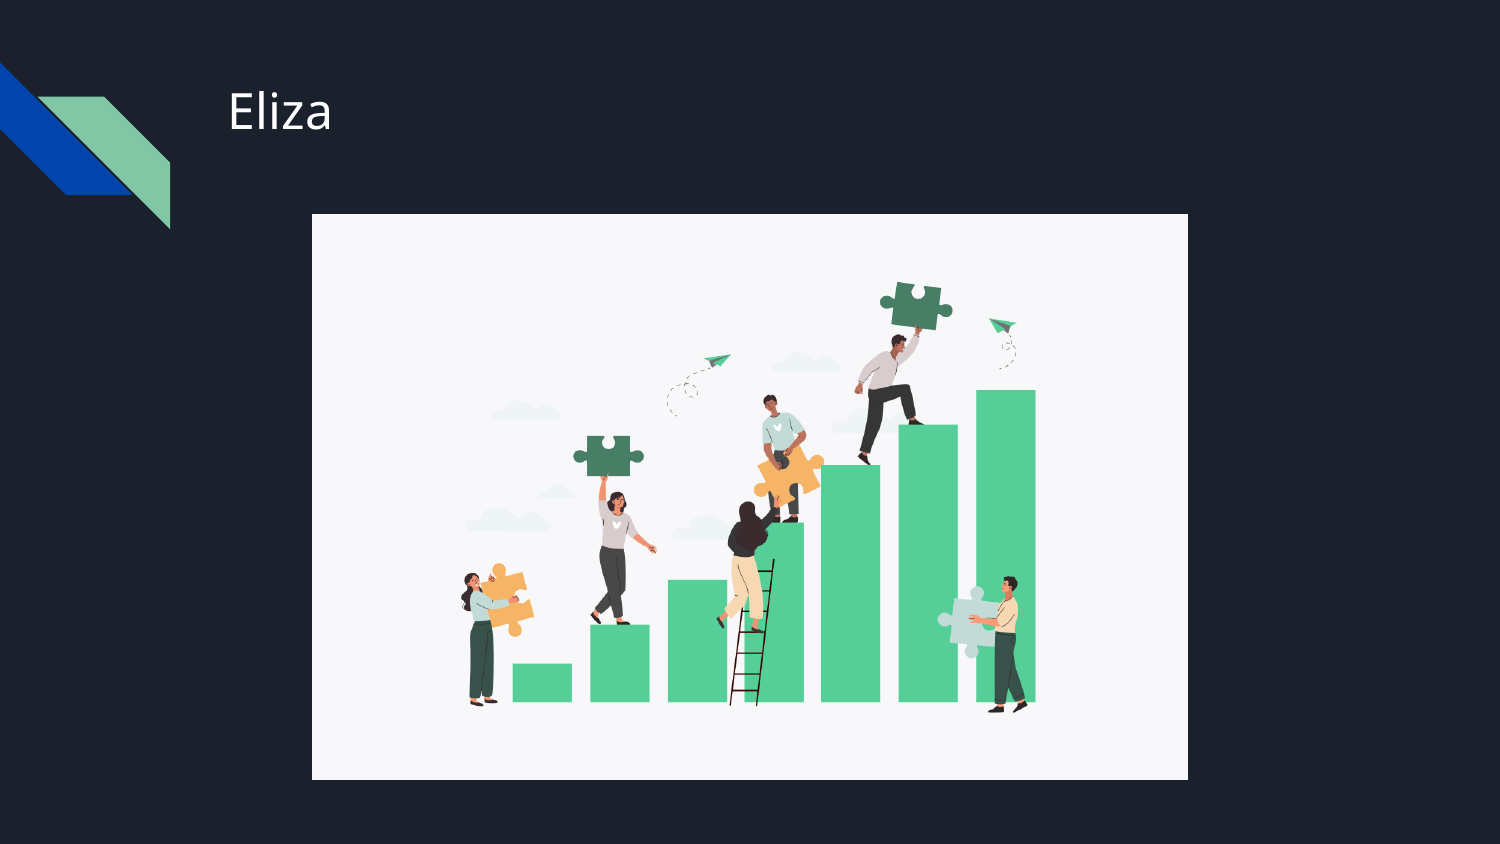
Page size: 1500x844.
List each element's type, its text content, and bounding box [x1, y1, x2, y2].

title Eliza [212, 64, 1368, 215]
picture [311, 214, 1189, 780]
